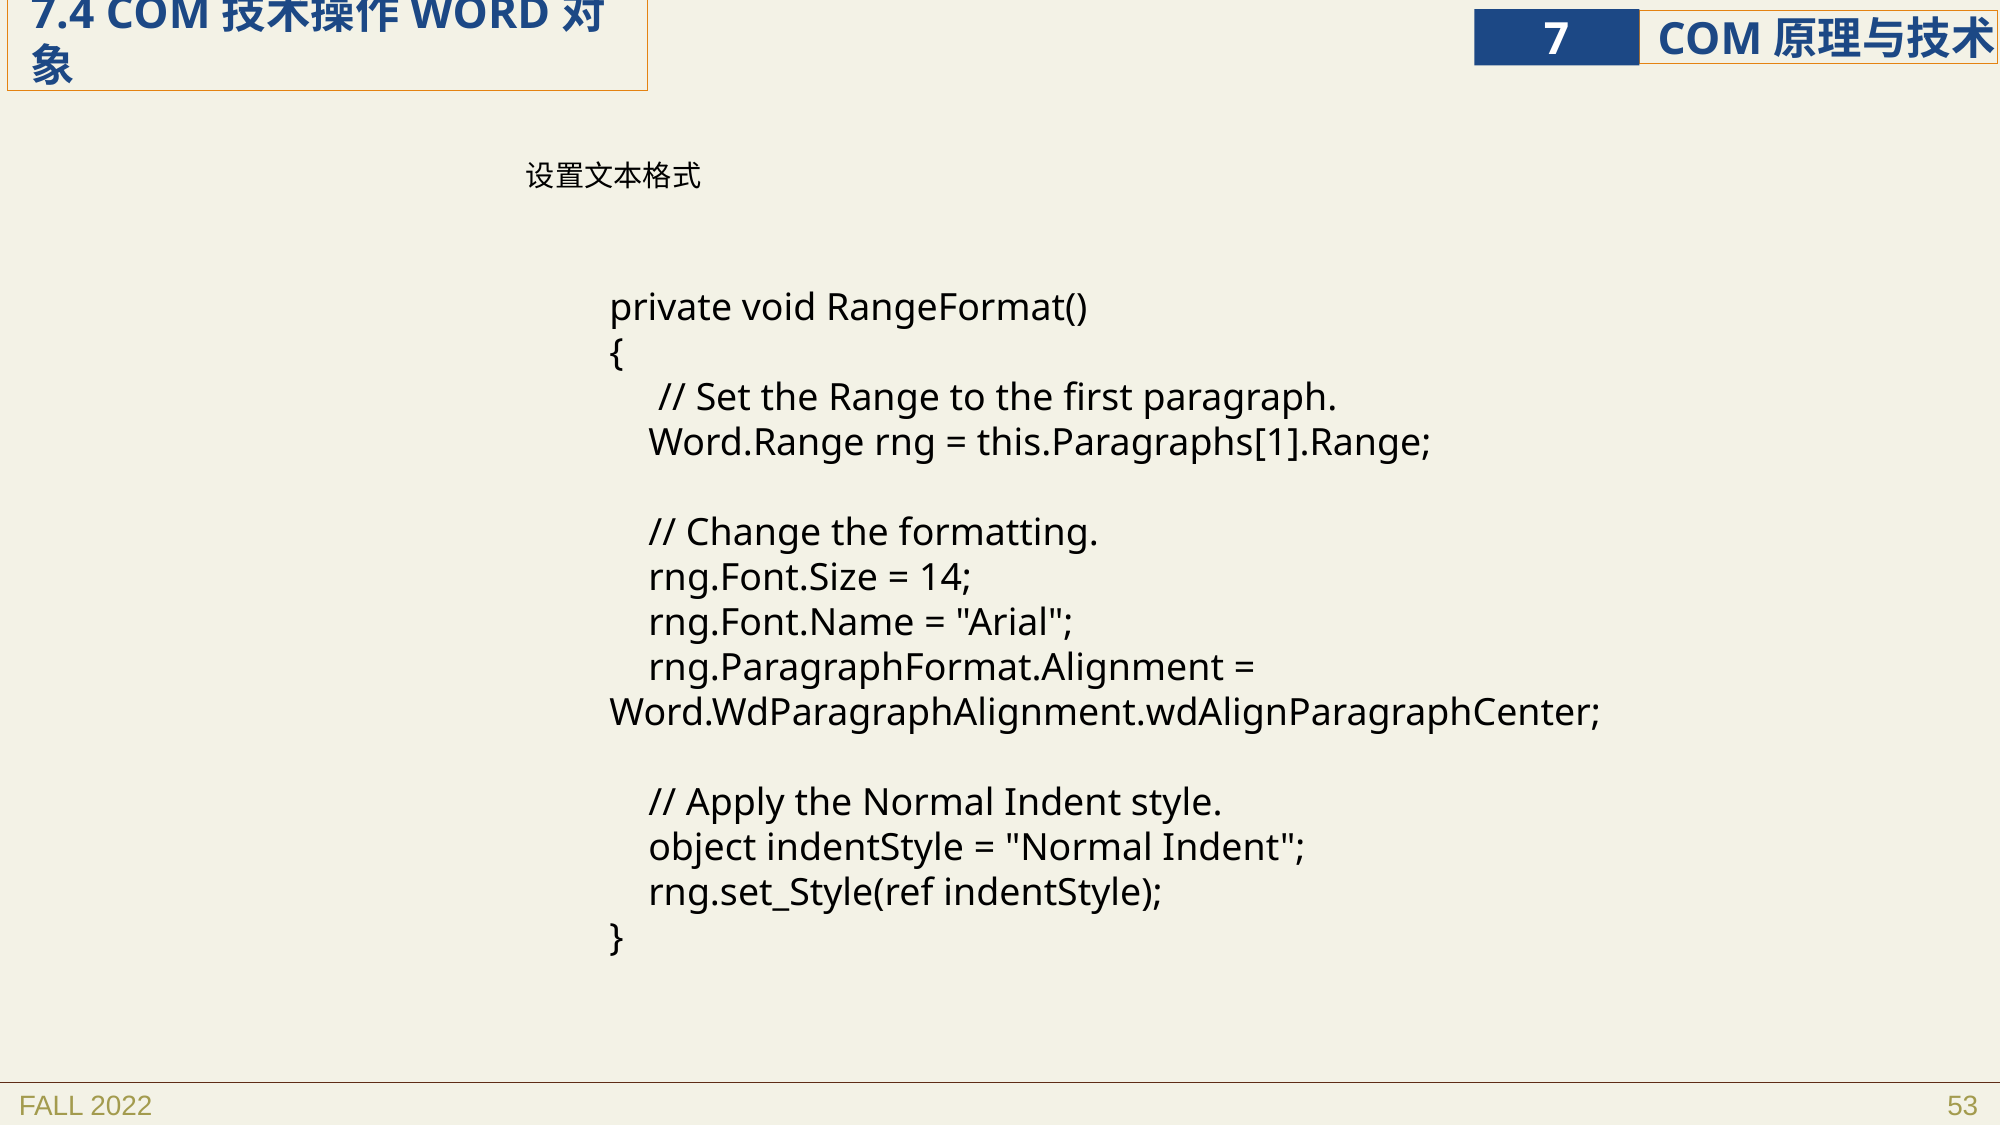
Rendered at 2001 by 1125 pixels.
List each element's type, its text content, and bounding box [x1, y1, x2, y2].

title 设置文本格式 [514, 111, 1378, 238]
text_box private void RangeFormat() { // Set the Range to the first paragraph. Word.Range rng = this.Paragraphs[1].Range; // Change the formatting. rng.Font.Size = 14; rng.Font.Name = "Arial"; rng.ParagraphFormat.Alignment = Word.WdParagraphAlignment.wdAlignParagraphCenter; // Apply the Normal Indent style. object indentStyle = "Normal Indent"; rng.set_Style(ref indentStyle); } [594, 276, 1753, 966]
